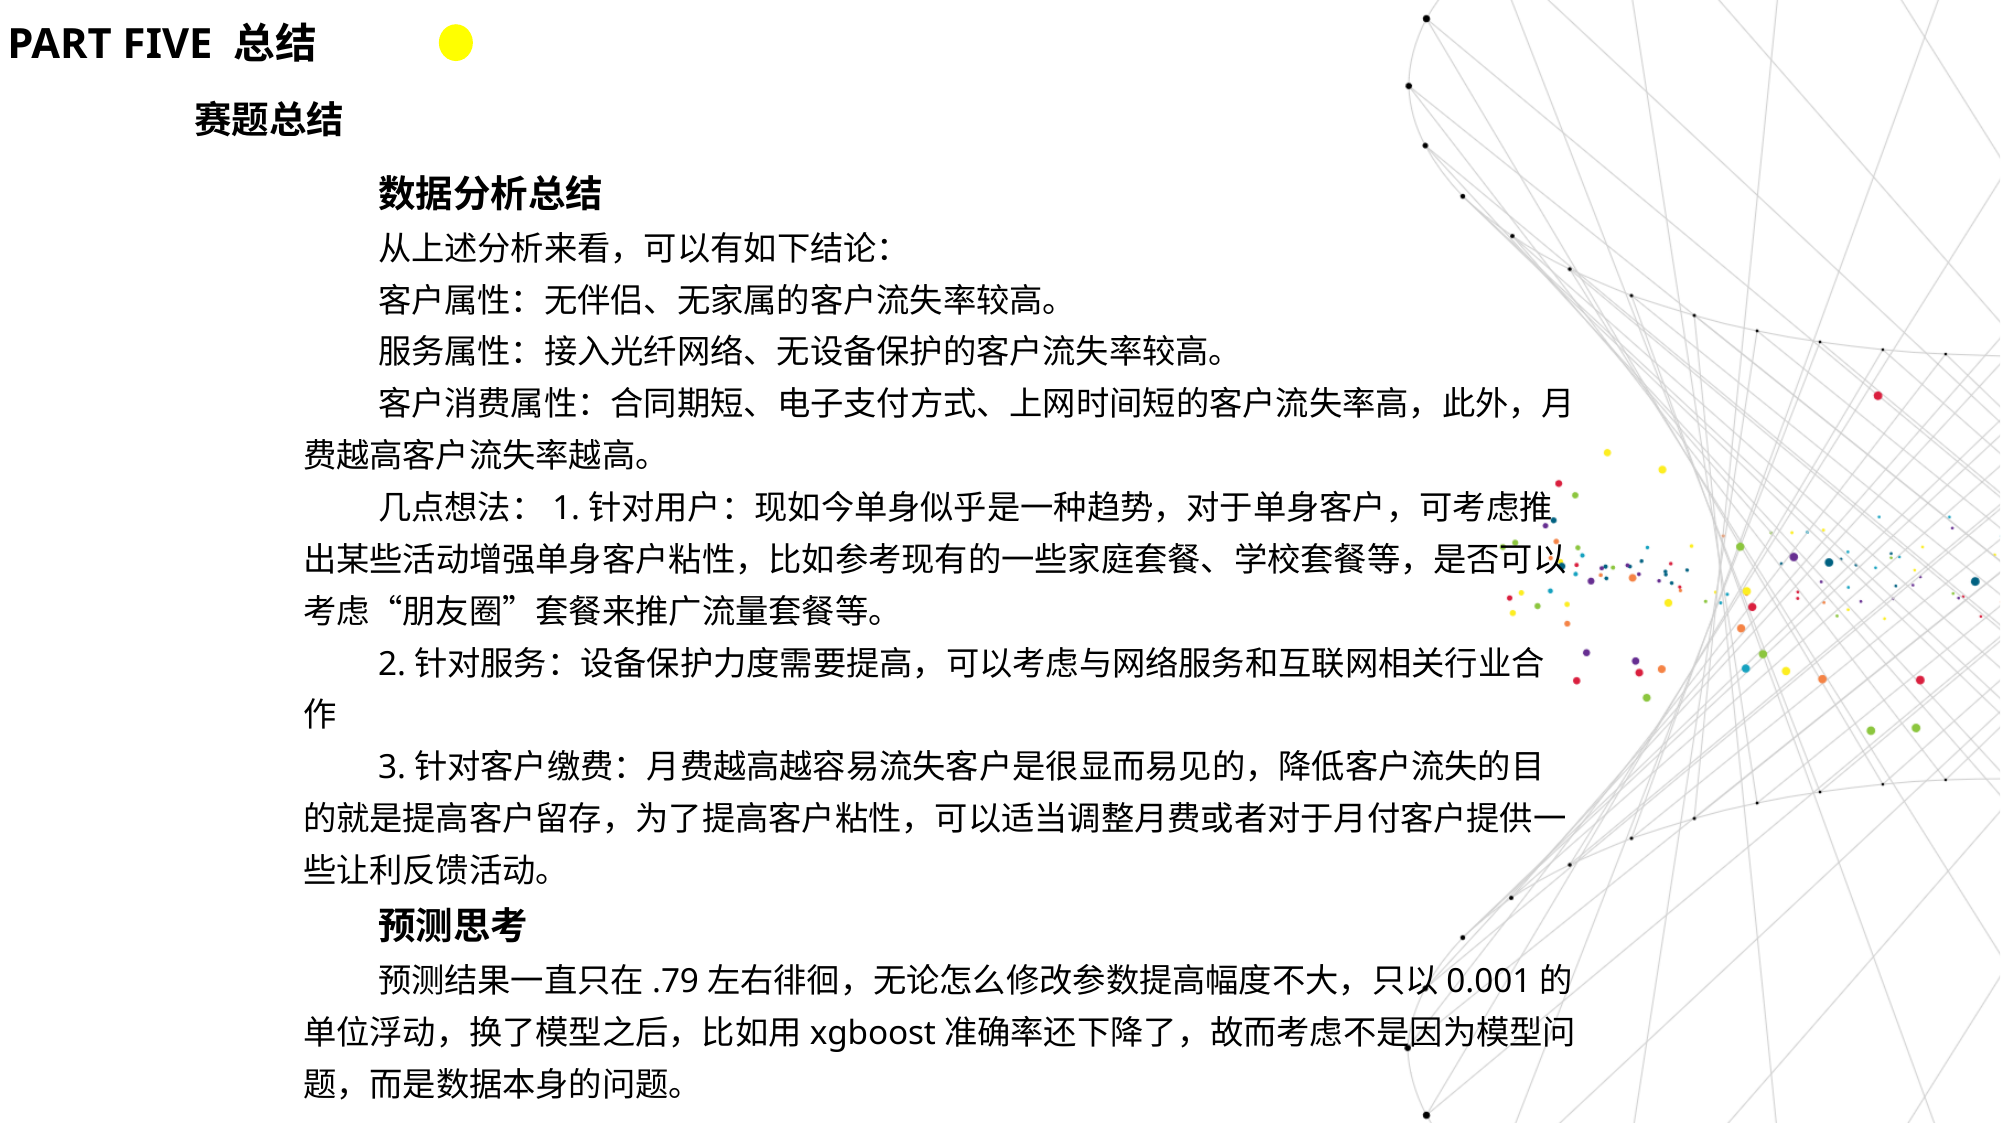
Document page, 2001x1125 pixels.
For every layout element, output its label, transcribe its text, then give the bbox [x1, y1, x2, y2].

text_box 数据分析总结 从上述分析来看，可以有如下结论： 客户属性：无伴侣、无家属的客户流失率较高。 服务属性：接入光纤网络、无设备保护的客户流失率较高。 客户消费属性：合同期短、电子支付方式、上网时间短的客户流失率高，此外，月费越高客户流失率越高。 几点想法：1.针对用户：现如今单身似乎是一种趋势，对于单身客户，可考虑推出某些活动增强单身客户粘性，比如参考现有的一些家庭套餐、学校套餐等，是否可以考虑“朋友圈”套餐来推广流量套餐等。 2.针对服务：设备保护力度需要提高，可以考虑与网络服务和互联网相关行业合作 3.针对客户缴费：月费越高越容易流失客户是很显而易见的，降低客户流失的目的就是提高客户留存，为了提高客户粘性，可以适当调整月费或者对于月付客户提供一些让利反馈活动。 预测思考 预测结果一直只在.79左右徘徊，无论怎么修改参数提高幅度不大，只以0.001的单位浮动，换了模型之后，比如用xgboost准确率还下降了，故而考虑不是因为模型问题，而是数据本身的问题。 [213, 149, 1593, 1111]
text_box PART FIVE 总结 [0, 9, 332, 75]
picture [1314, 0, 2001, 1123]
text_box 赛题总结 [104, 75, 1053, 149]
text_box [437, 23, 474, 63]
